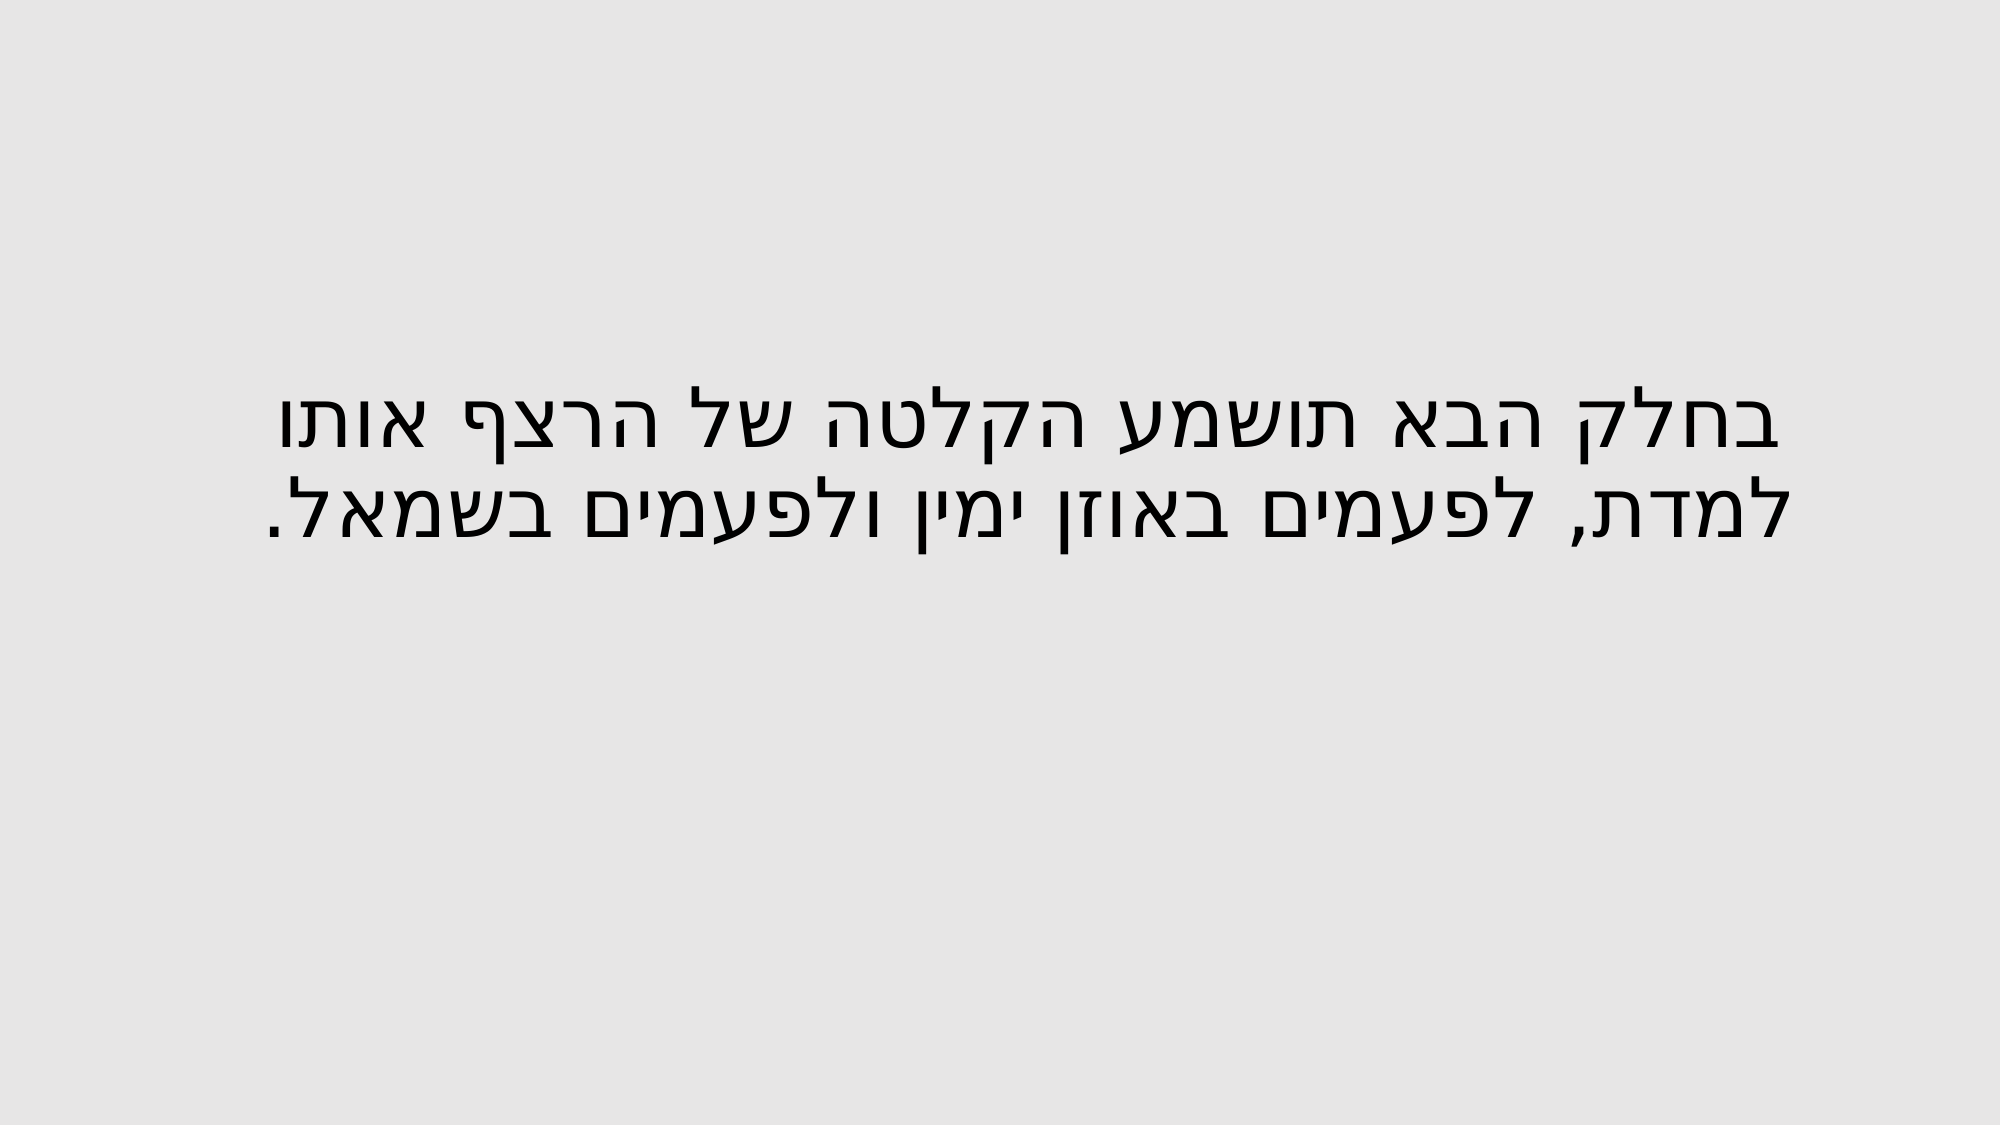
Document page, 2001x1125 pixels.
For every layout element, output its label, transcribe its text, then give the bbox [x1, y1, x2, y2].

title בחלק הבא תושמע הקלטה של הרצף אותו למדת, לפעמים באוזן ימין ולפעמים בשמאל. [204, 10, 1856, 1110]
